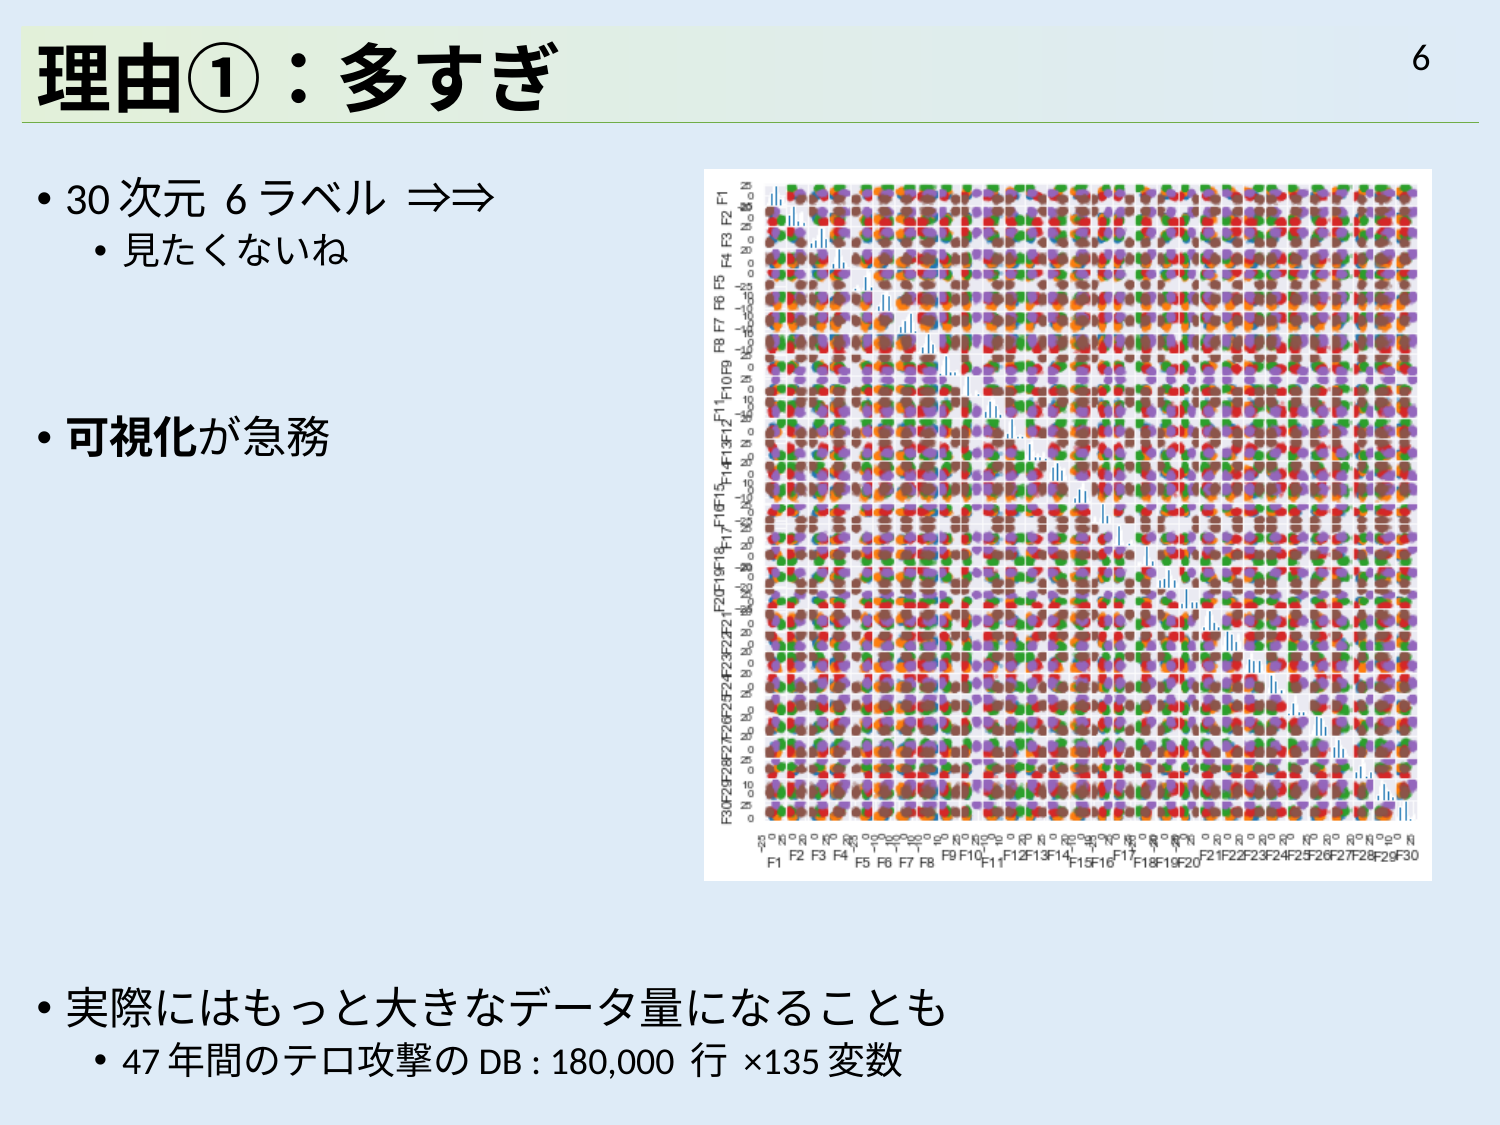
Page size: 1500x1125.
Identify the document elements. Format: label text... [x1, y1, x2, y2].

title 理由①：多すぎ [21, 26, 1480, 139]
picture [704, 168, 1432, 881]
list 30次元 6ラベル ⇒⇒ 見たくないね 可視化が急務 実際にはもっと大きなデータ量になることも 47年間のテロ攻撃のDB : 180,000 行 ×135変数 [21, 169, 1480, 1103]
